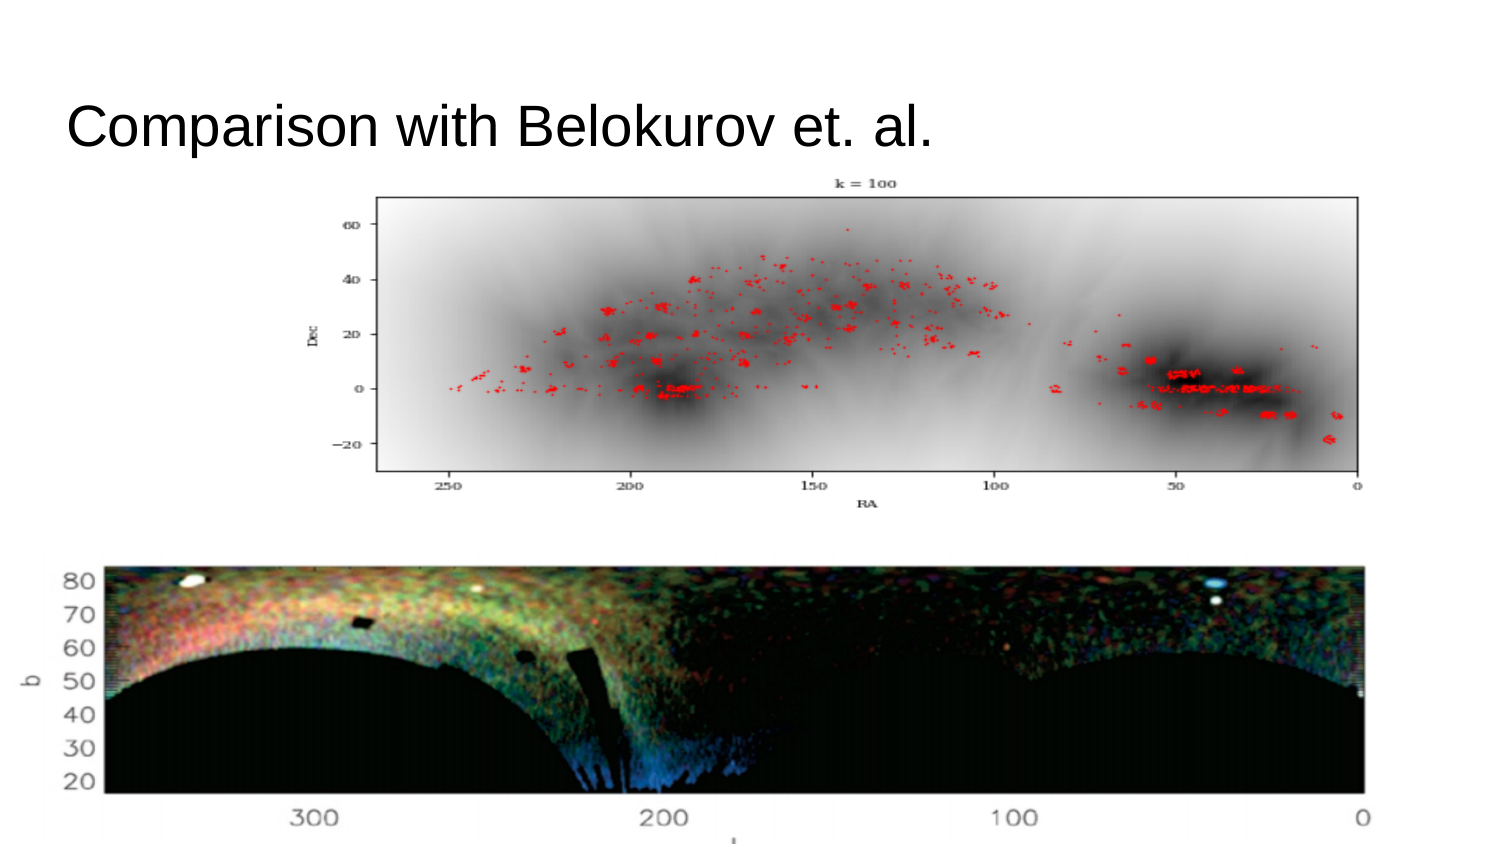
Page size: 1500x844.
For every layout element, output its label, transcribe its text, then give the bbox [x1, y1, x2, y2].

picture [0, 166, 1450, 844]
title Comparison with Belokurov et. al. [51, 72, 1449, 167]
